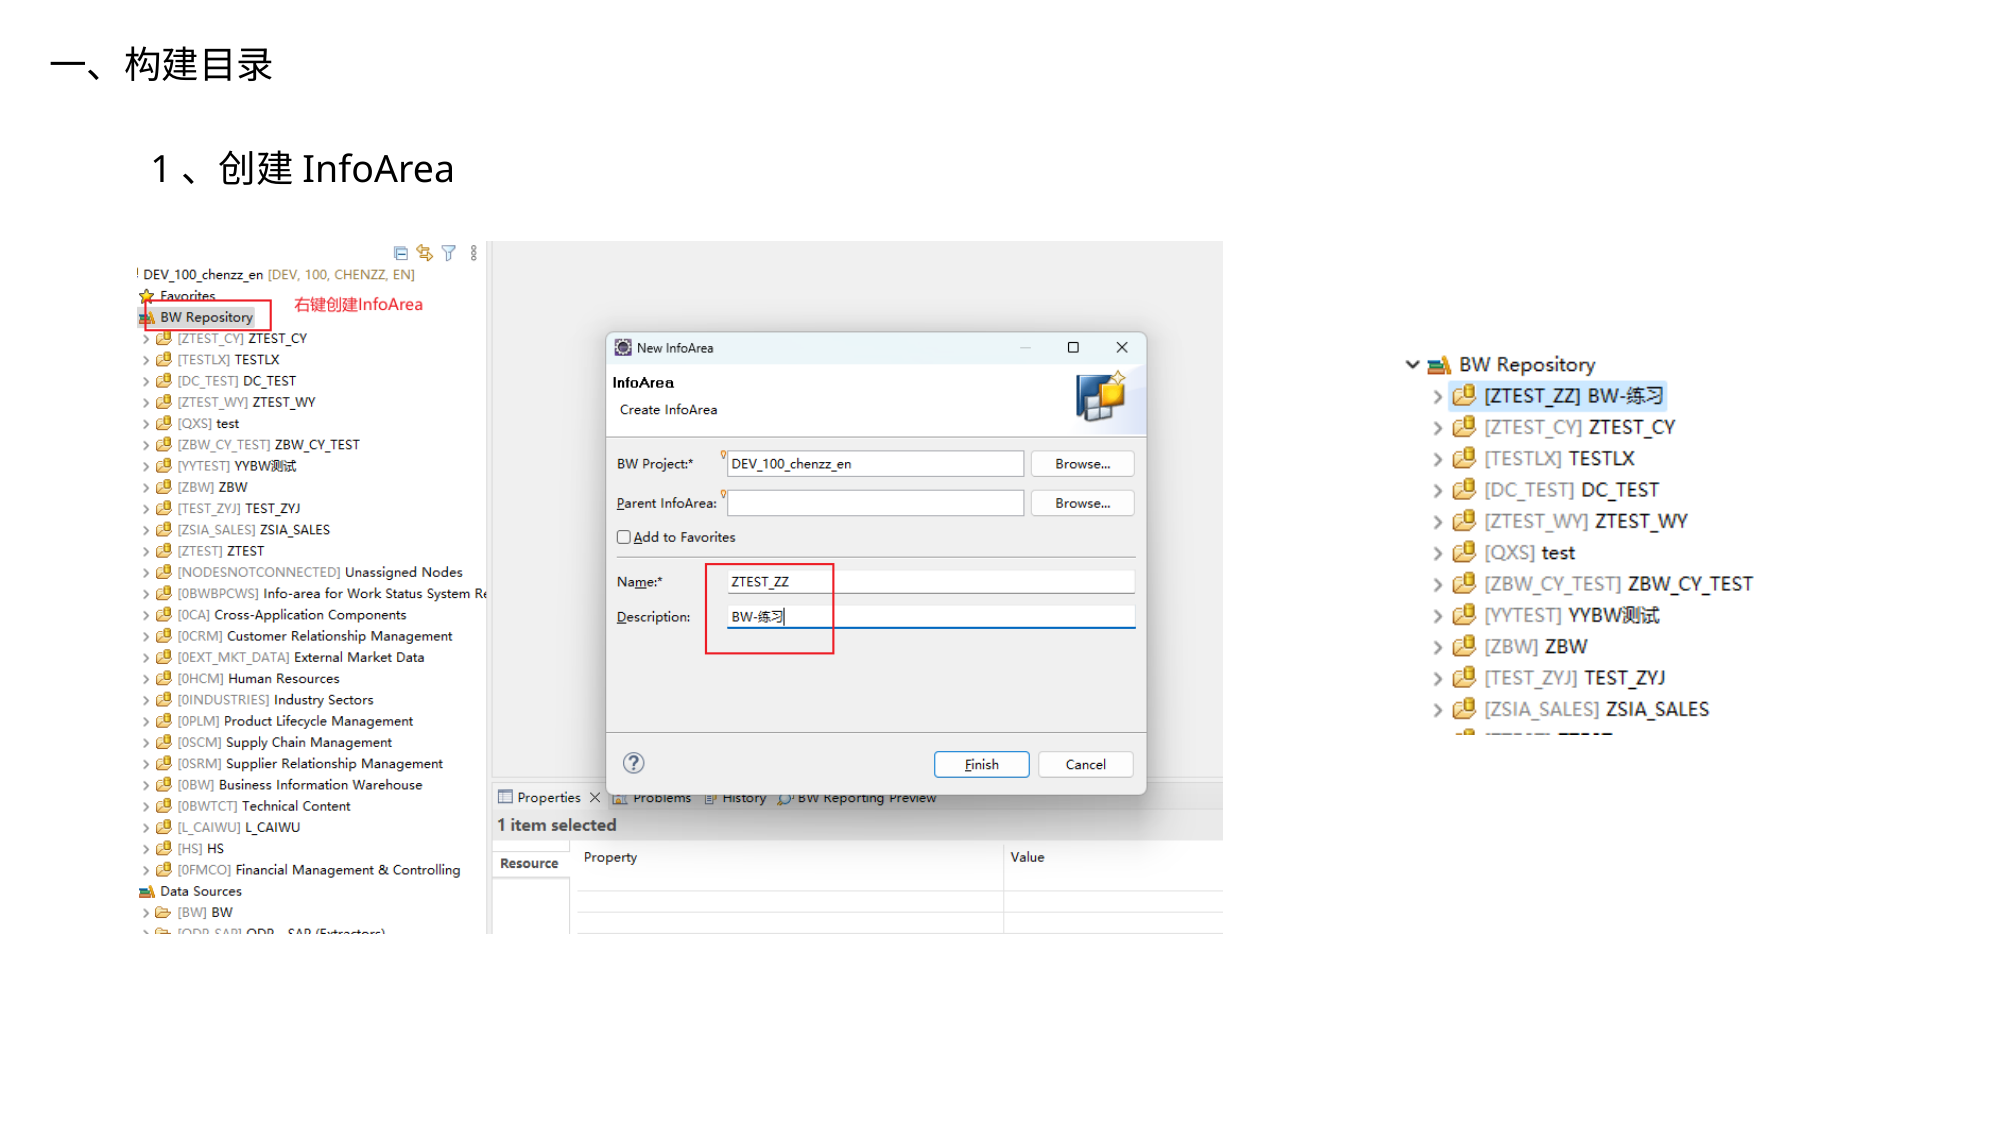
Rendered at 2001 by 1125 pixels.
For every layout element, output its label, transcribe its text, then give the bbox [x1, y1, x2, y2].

text_box 一、构建目录 [34, 34, 695, 94]
picture [137, 241, 1223, 934]
picture [1381, 348, 1879, 735]
text_box 1、创建InfoArea [135, 137, 1382, 198]
